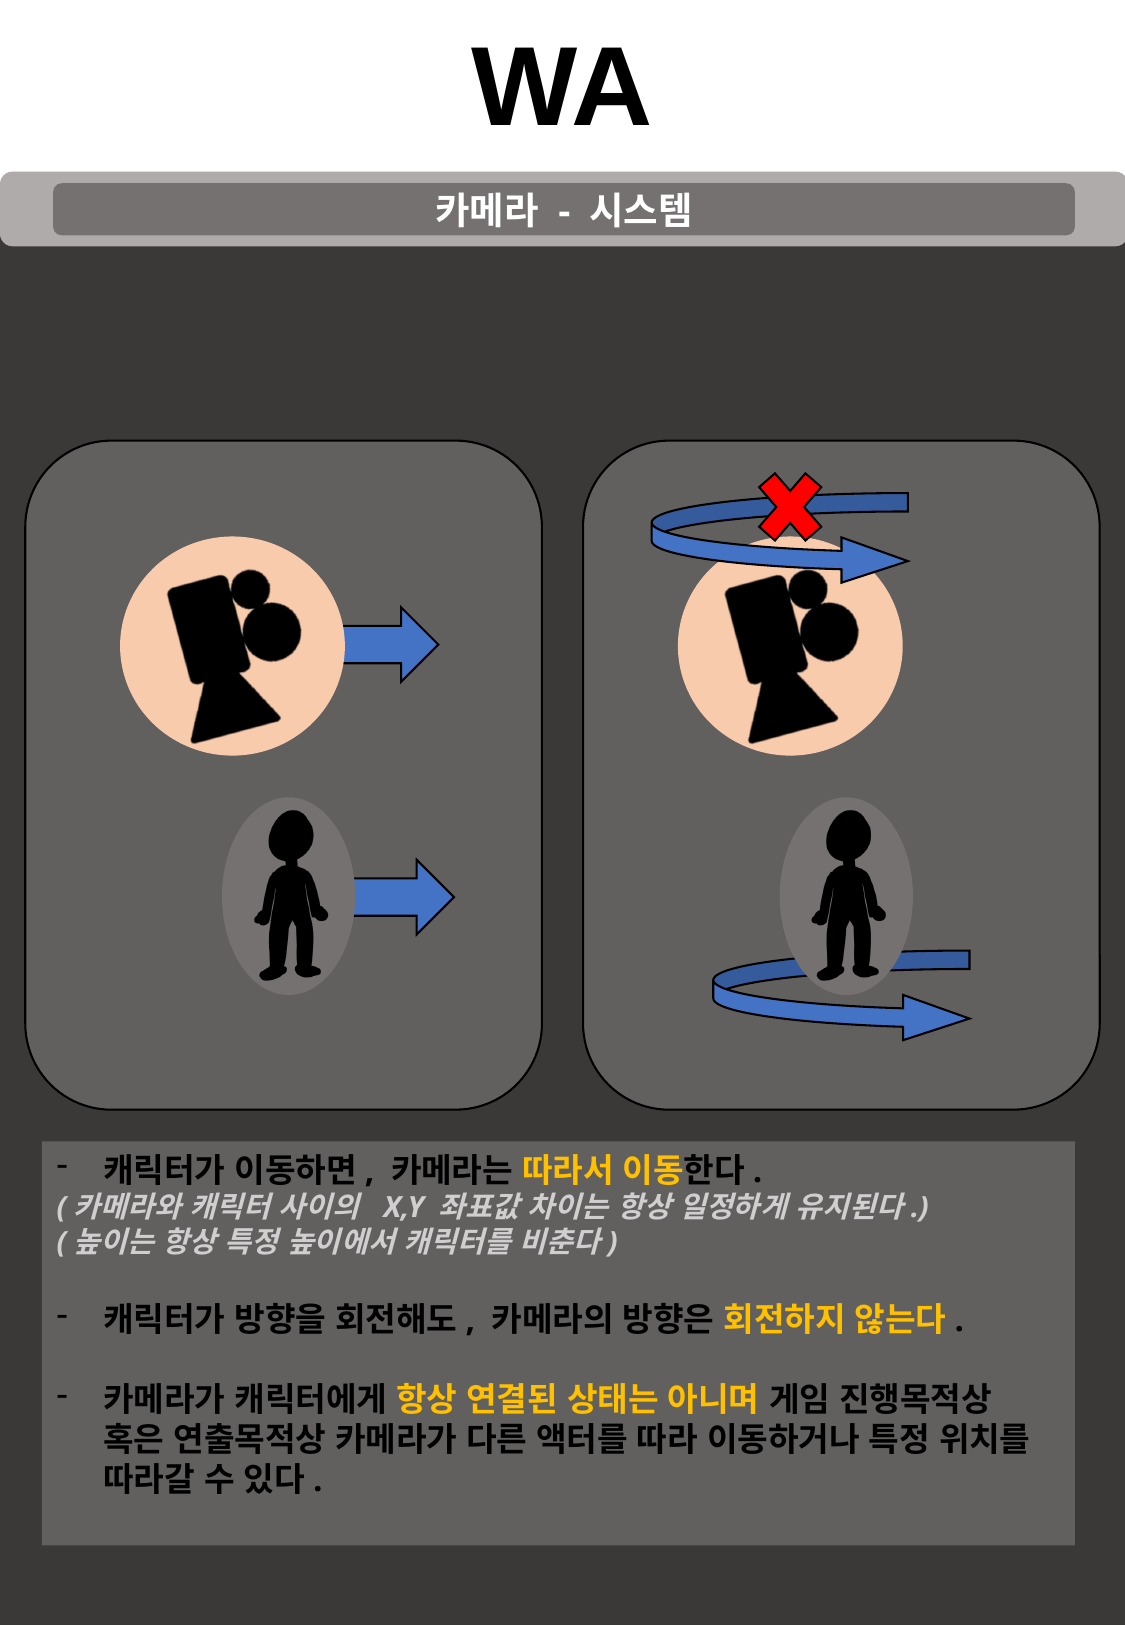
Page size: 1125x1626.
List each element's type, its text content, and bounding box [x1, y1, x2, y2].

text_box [583, 440, 1100, 1110]
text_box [25, 440, 542, 1110]
text_box WA [456, 5, 669, 156]
text_box 캐릭터가 이동하면, 카메라는 따라서 이동한다. (카메라와 캐릭터 사이의 X,Y 좌표값 차이는 항상 일정하게 유지된다.) (높이는 항상 특정 높이에서 캐릭터를 비춘다) 캐릭터가 방향을 회전해도, 카메라의 방향은 회전하지 않는다. 카메라가 캐릭터에게 항상 연결된 상태는 아니며 게임 진행목적상 혹은 연출목적상 카메라가 다른 액터를 따라 이동하거나 특정 위치를 따라갈 수 있다. [41, 1141, 1075, 1546]
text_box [0, 171, 1125, 247]
text_box [0, 247, 1125, 1625]
